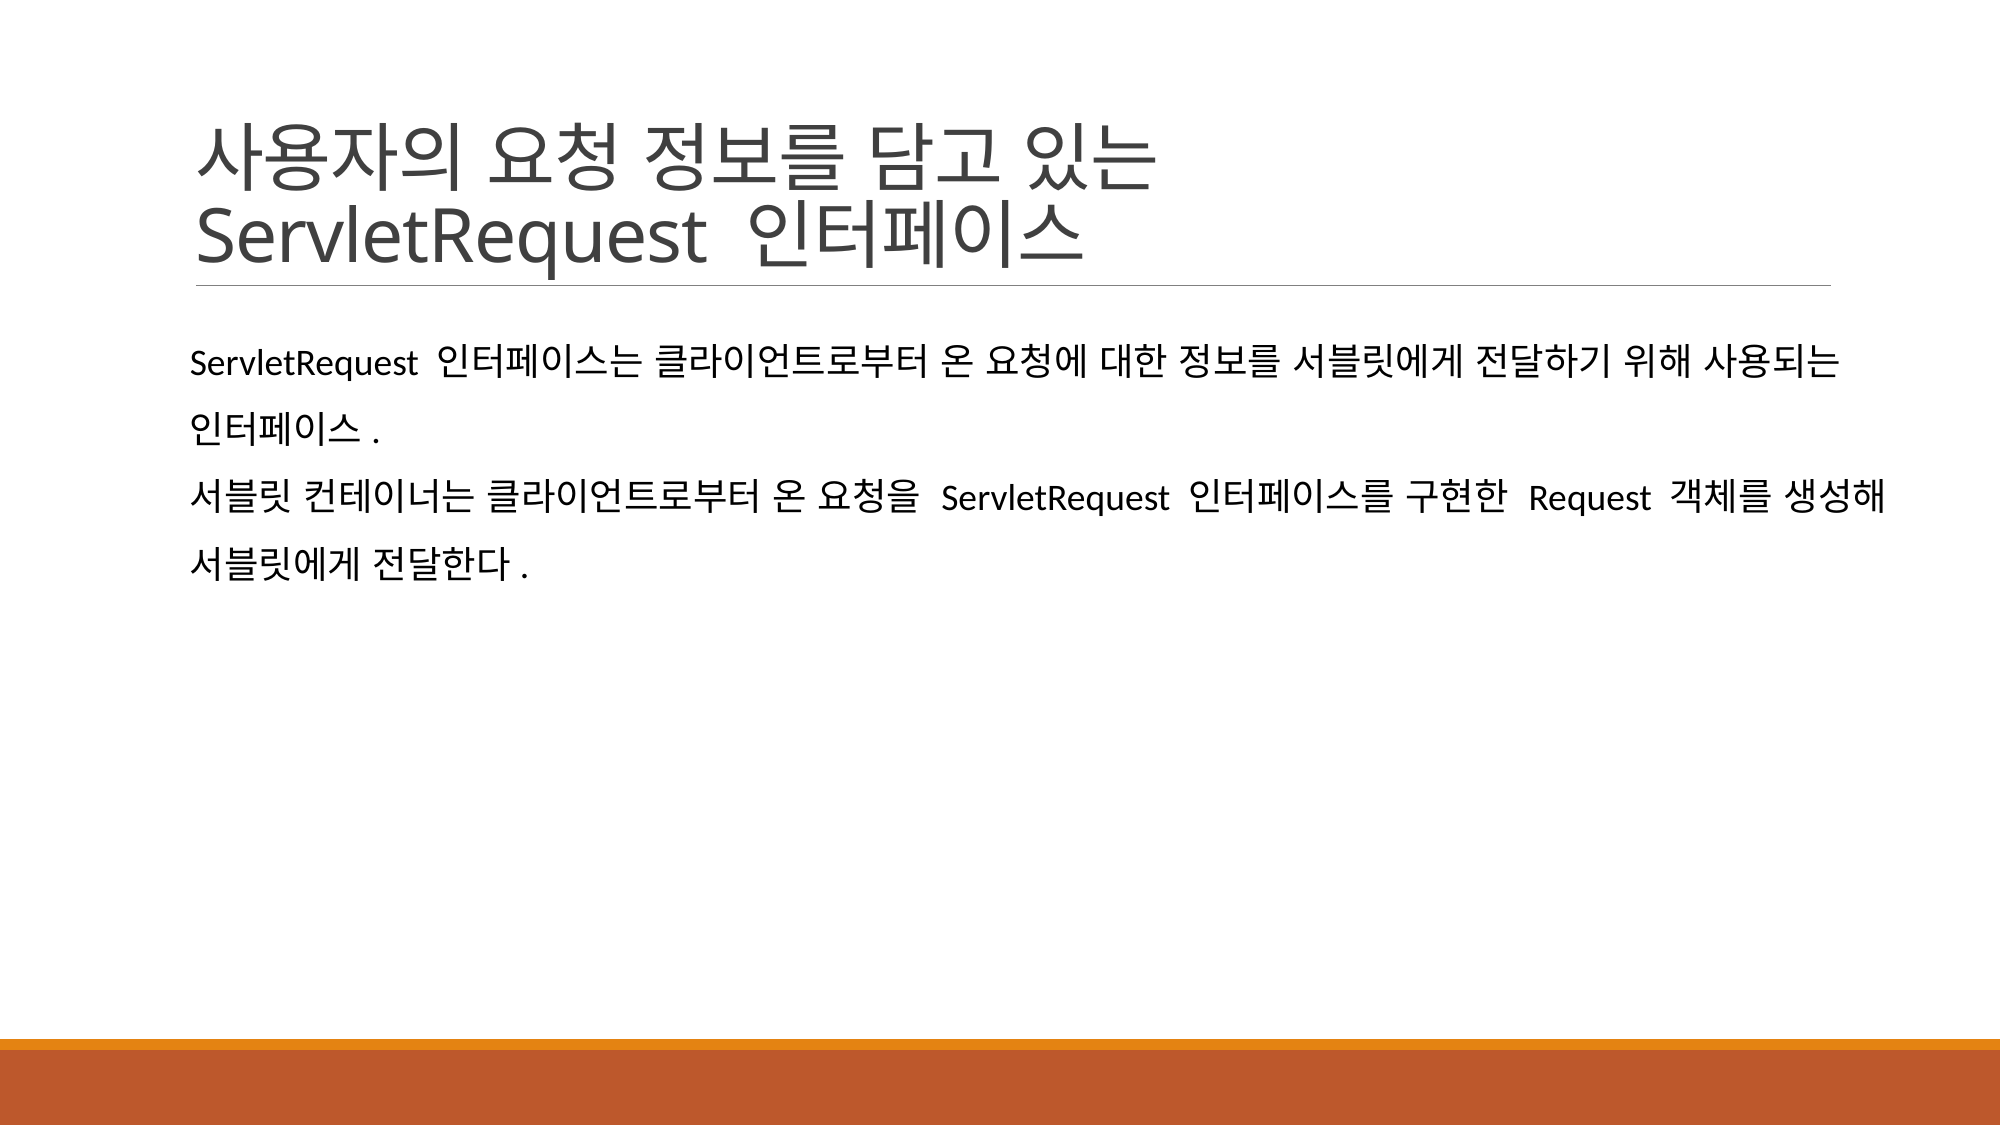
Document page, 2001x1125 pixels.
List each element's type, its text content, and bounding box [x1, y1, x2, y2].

text_box ServletRequest 인터페이스는 클라이언트로부터 온 요청에 대한 정보를 서블릿에게 전달하기 위해 사용되는 인터페이스. 서블릿 컨테이너는 클라이언트로부터 온 요청을 ServletRequest 인터페이스를 구현한 Request 객체를 생성해 서블릿에게 전달한다. [174, 308, 1907, 594]
title 사용자의 요청 정보를 담고 있는 ServletRequest 인터페이스 [180, 47, 1830, 285]
